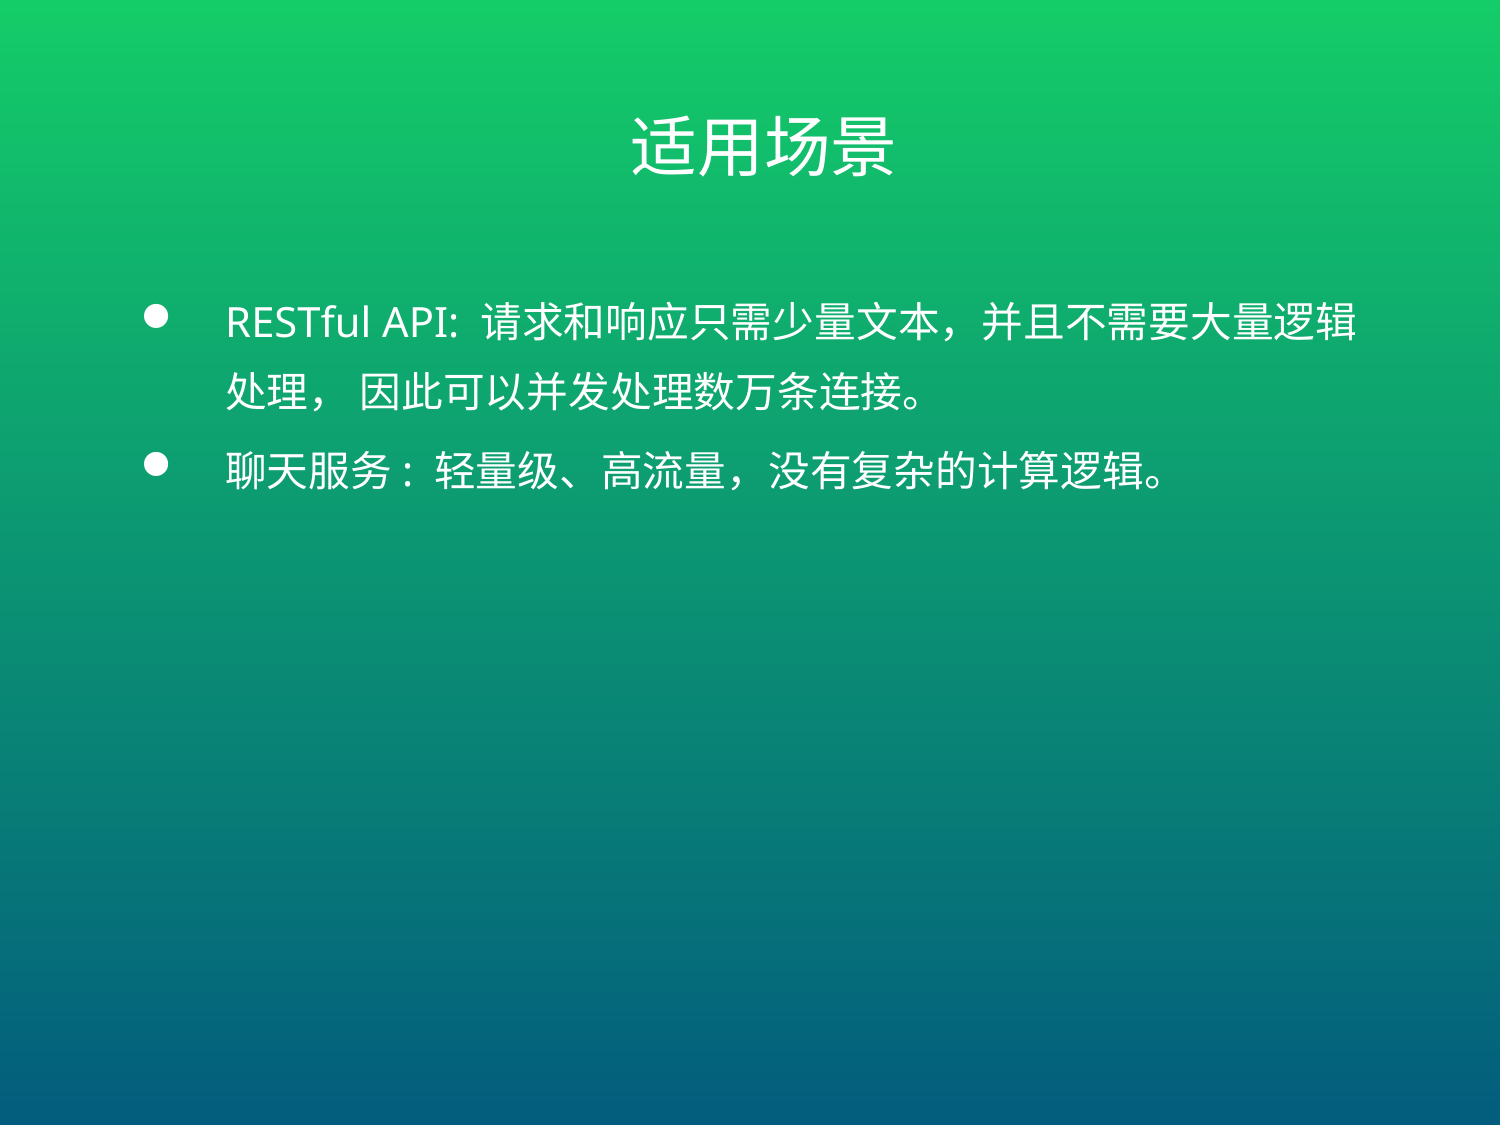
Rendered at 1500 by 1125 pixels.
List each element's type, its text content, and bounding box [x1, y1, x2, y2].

subtitle RESTful API: 请求和响应只需少量文本，并且不需要大量逻辑处理， 因此可以并发处理数万条连接。 聊天服务: 轻量级、高流量，没有复杂的计算逻辑。 [125, 268, 1398, 962]
title 适用场景 [215, 29, 1313, 193]
